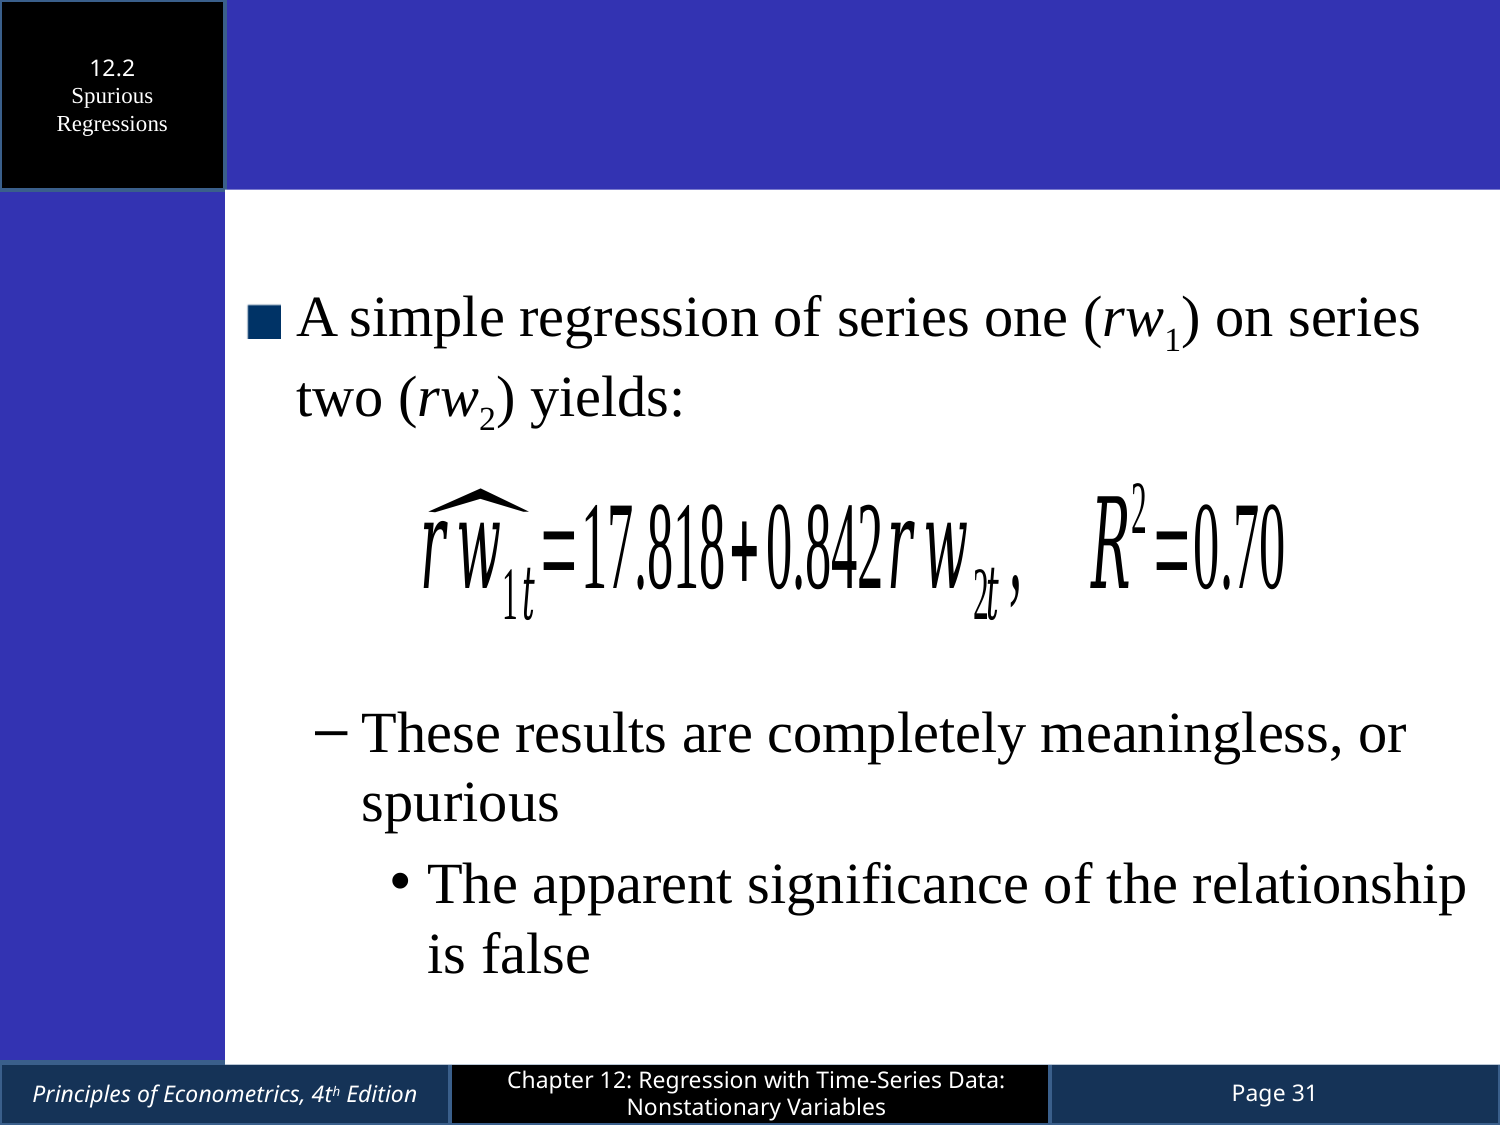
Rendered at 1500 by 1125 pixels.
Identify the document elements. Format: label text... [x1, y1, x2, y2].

picture [240, 297, 281, 339]
list A simple regression of series one (rw1) on series two (rw2) yields: These results are completely meaningless, or spurious The apparent significance of the relationship is false [225, 189, 1500, 1065]
text_box 12.2 Spurious Regressions [0, 46, 225, 144]
